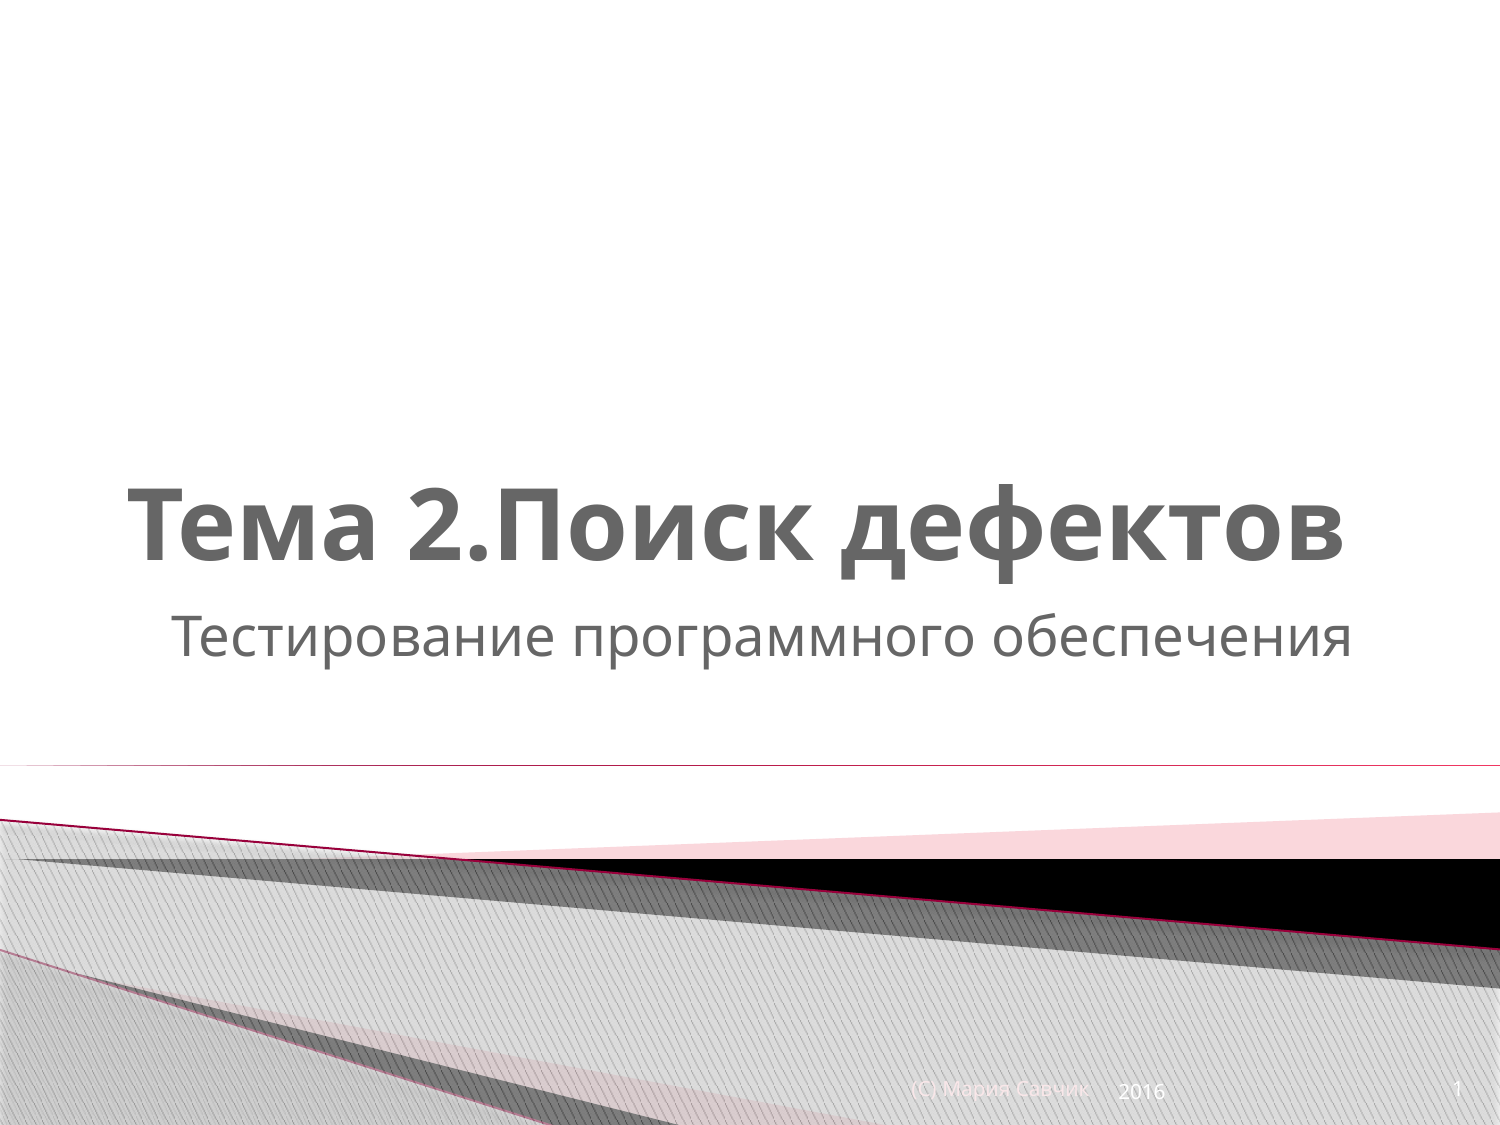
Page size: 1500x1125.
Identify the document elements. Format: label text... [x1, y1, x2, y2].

picture [92, 977, 679, 1125]
title Тема 2.Поиск дефектов [82, 287, 1418, 588]
slide_number 2016 [1105, 1051, 1418, 1112]
footer (С) Мария Савчик [718, 1051, 1105, 1112]
picture [5, 859, 1500, 989]
slide_number 1 [1418, 1051, 1479, 1112]
subtitle Тестирование программного обеспечения [112, 592, 1388, 790]
